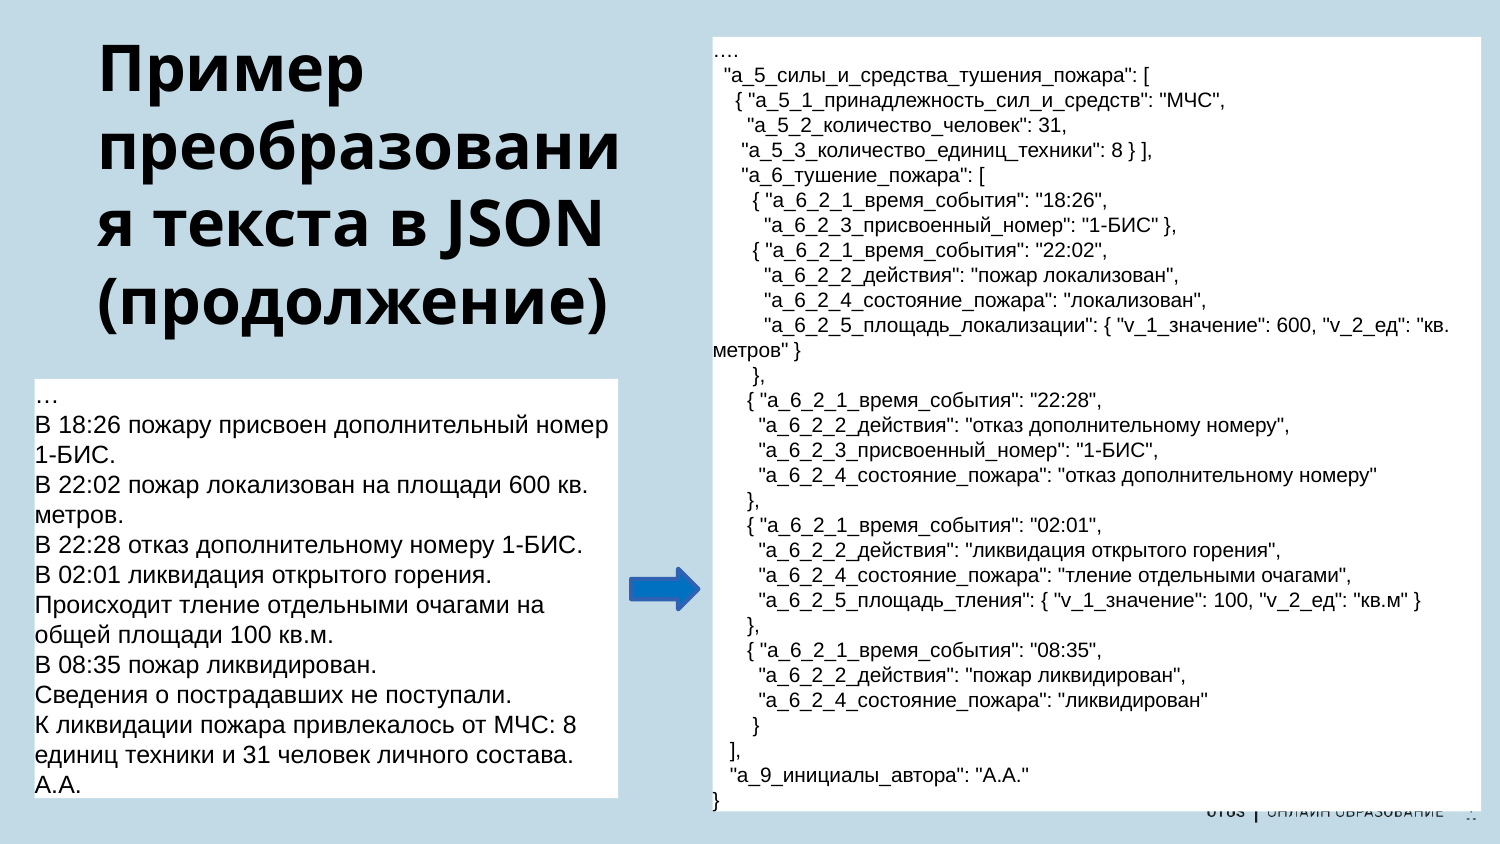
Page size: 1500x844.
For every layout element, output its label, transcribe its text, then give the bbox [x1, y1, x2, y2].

text_box … В 18:26 пожару присвоен дополнительный номер 1-БИС. В 22:02 пожар локализован на площади 600 кв. метров. В 22:28 отказ дополнительному номеру 1-БИС. В 02:01 ликвидация открытого горения. Происходит тление отдельными очагами на общей площади 100 кв.м. В 08:35 пожар ликвидирован. Сведения о пострадавших не поступали. К ликвидации пожара привлекалось от МЧС: 8 единиц техники и 31 человек личного состава. А.А. [34, 378, 619, 799]
title Пример преобразования текста в JSON (продолжение) [82, 12, 666, 261]
text_box [629, 566, 701, 612]
text_box …. "a_5_силы_и_средства_тушения_пожара": [ { "a_5_1_принадлежность_сил_и_средств": "МЧС", "a_5_2_количество_человек": 31, "a_5_3_количество_единиц_техники": 8 } ], "a_6_тушение_пожара": [ { "a_6_2_1_время_события": "18:26", "a_6_2_3_присвоенный_номер": "1-БИС" }, { "a_6_2_1_время_события": "22:02", "a_6_2_2_действия": "пожар локализован", "a_6_2_4_состояние_пожара": "локализован", "a_6_2_5_площадь_локализации": { "v_1_значение": 600, "v_2_ед": "кв. метров" } }, { "a_6_2_1_время_события": "22:28", "a_6_2_2_действия": "отказ дополнительному номеру", "a_6_2_3_присвоенный_номер": "1-БИС", "a_6_2_4_состояние_пожара": "отказ дополнительному номеру" }, { "a_6_2_1_время_события": "02:01", "a_6_2_2_действия": "ликвидация открытого горения", "a_6_2_4_состояние_пожара": "тление отдельными очагами", "a_6_2_5_площадь_тления": { "v_1_значение": 100, "v_2_ед": "кв.м" } }, { "a_6_2_1_время_события": "08:35", "a_6_2_2_действия": "пожар ликвидирован", "a_6_2_4_состояние_пожара": "ликвидирован" } ], "a_9_инициалы_автора": "А.А." } [712, 36, 1482, 812]
